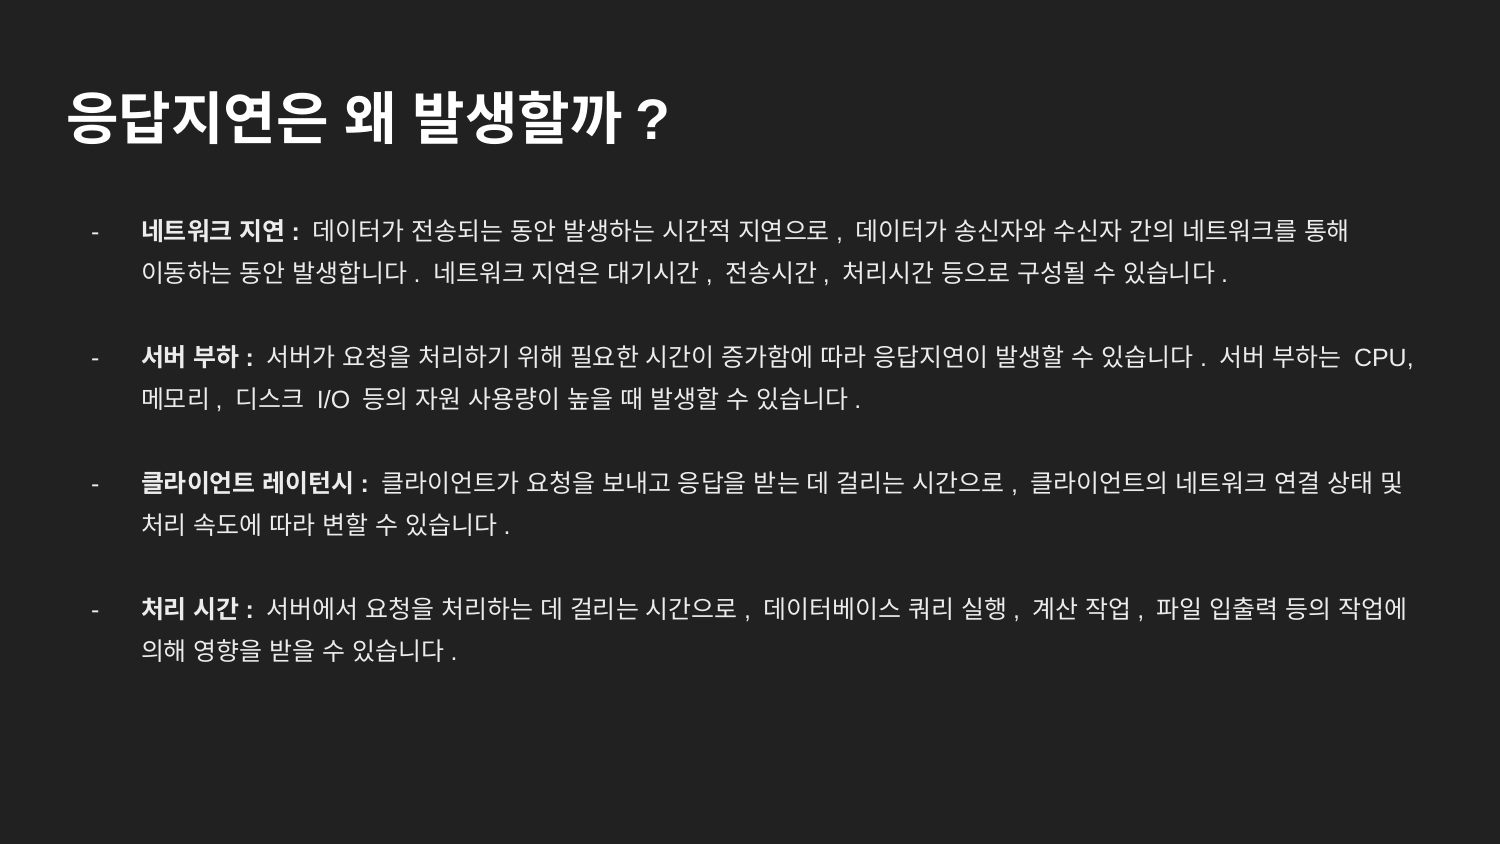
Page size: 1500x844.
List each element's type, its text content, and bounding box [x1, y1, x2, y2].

title 응답지연은 왜 발생할까? [51, 72, 1449, 167]
list 네트워크 지연: 데이터가 전송되는 동안 발생하는 시간적 지연으로, 데이터가 송신자와 수신자 간의 네트워크를 통해 이동하는 동안 발생합니다. 네트워크 지연은 대기시간, 전송시간, 처리시간 등으로 구성될 수 있습니다. 서버 부하: 서버가 요청을 처리하기 위해 필요한 시간이 증가함에 따라 응답지연이 발생할 수 있습니다. 서버 부하는 CPU, 메모리, 디스크 I/O 등의 자원 사용량이 높을 때 발생할 수 있습니다. 클라이언트 레이턴시: 클라이언트가 요청을 보내고 응답을 받는 데 걸리는 시간으로, 클라이언트의 네트워크 연결 상태 및 처리 속도에 따라 변할 수 있습니다. 처리 시간: 서버에서 요청을 처리하는 데 걸리는 시간으로, 데이터베이스 쿼리 실행, 계산 작업, 파일 입출력 등의 작업에 의해 영향을 받을 수 있습니다. [51, 189, 1449, 783]
